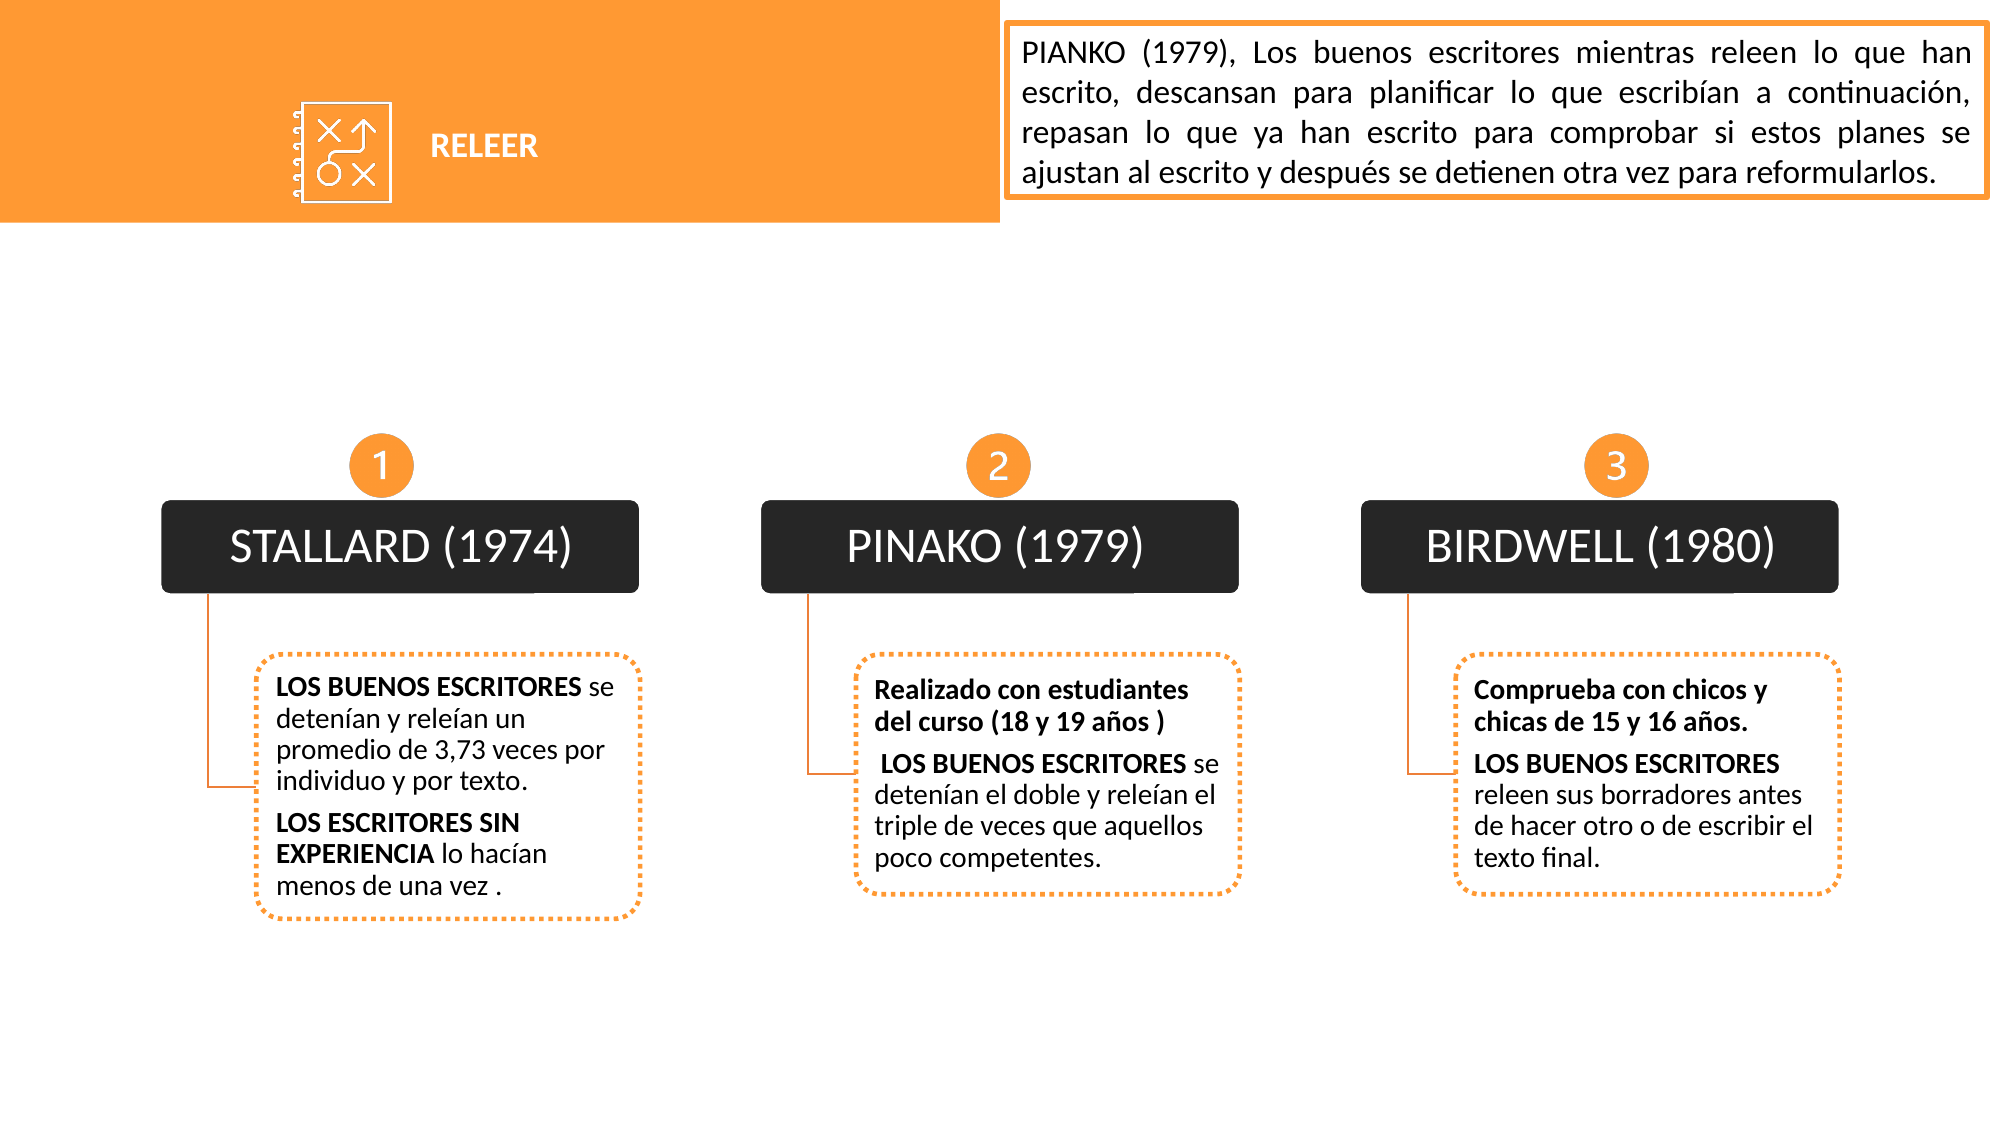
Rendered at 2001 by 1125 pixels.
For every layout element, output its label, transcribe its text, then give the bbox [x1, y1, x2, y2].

picture [266, 76, 417, 227]
picture [1576, 425, 1657, 506]
text_box RELEER [417, 92, 688, 173]
text_box [0, 0, 1001, 224]
picture [341, 425, 422, 506]
picture [958, 425, 1039, 506]
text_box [160, 369, 1840, 1049]
text_box PIANKO (1979), Los buenos escritores mientras releen lo que han escrito, descansan para planificar lo que escribían a continuación, repasan lo que ya han escrito para comprobar si estos planes se ajustan al escrito y después se detienen otra vez para reformularlos. [1006, 22, 1988, 198]
